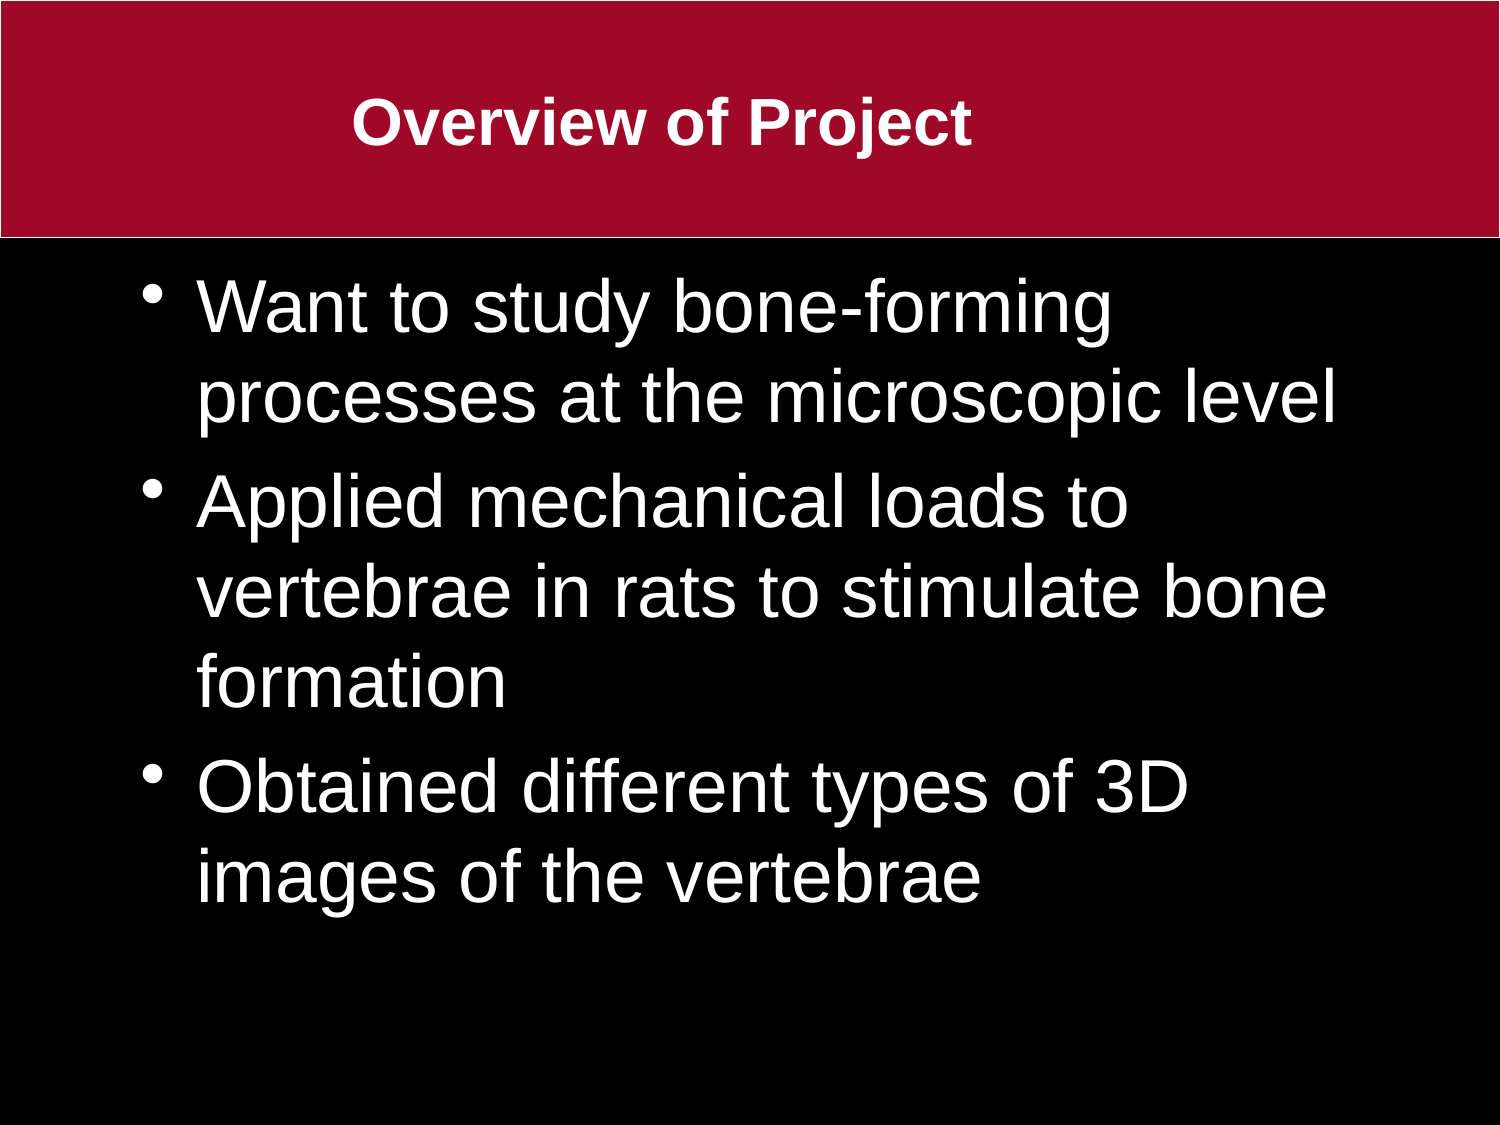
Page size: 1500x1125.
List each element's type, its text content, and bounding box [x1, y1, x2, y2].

title Overview of Project [24, 24, 1301, 213]
list Want to study bone-forming processes at the microscopic level Applied mechanical loads to vertebrae in rats to stimulate bone formation Obtained different types of 3D images of the vertebrae [124, 249, 1401, 861]
